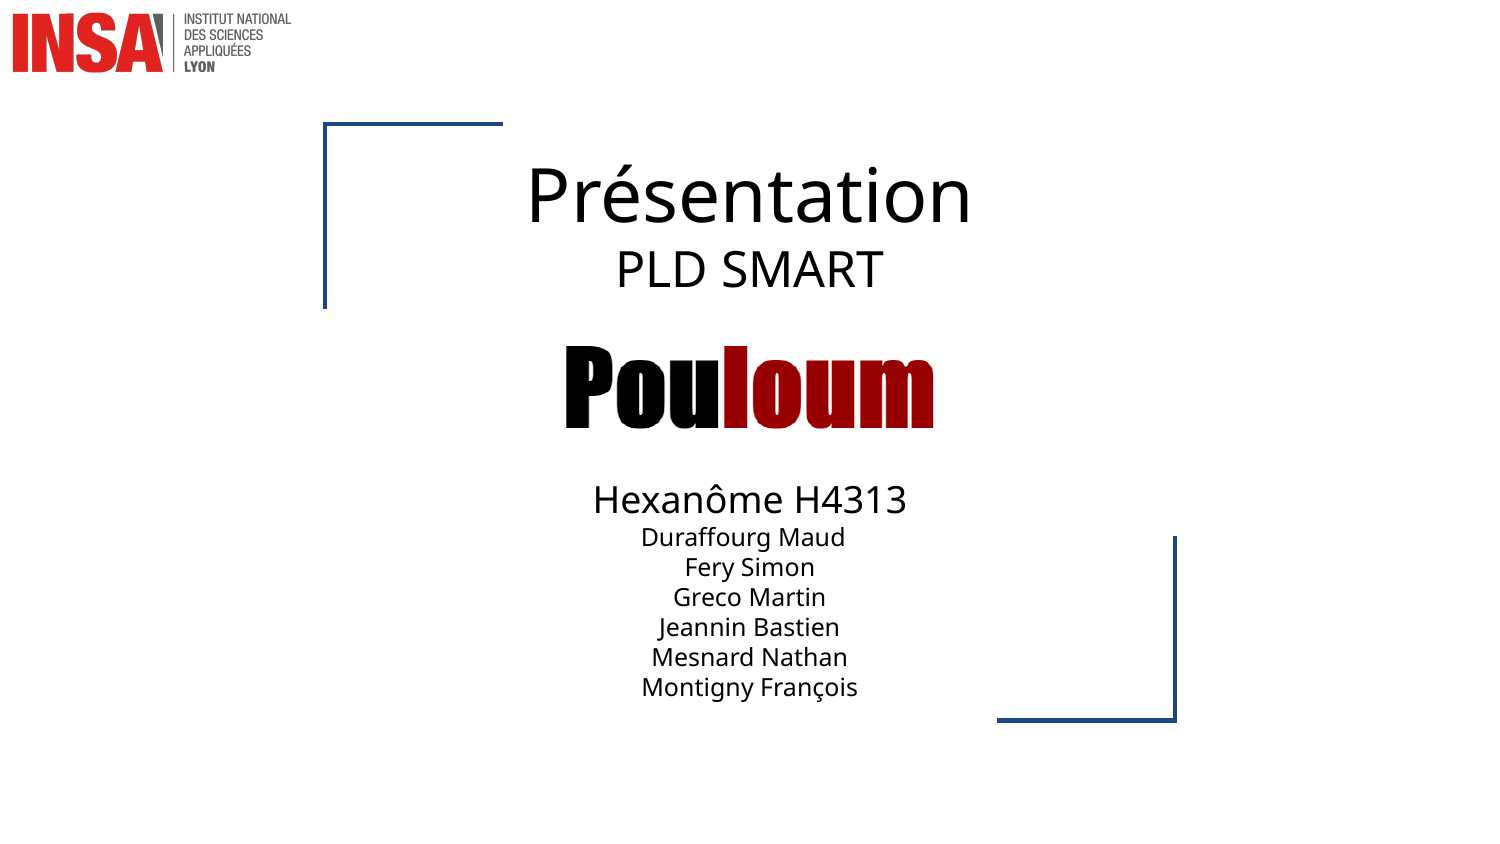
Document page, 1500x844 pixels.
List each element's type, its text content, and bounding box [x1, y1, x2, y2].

title Présentation PLD SMART [393, 152, 1107, 313]
picture [8, 10, 296, 75]
picture [551, 335, 949, 439]
subtitle Hexanôme H4313 Duraffourg Maud Fery Simon Greco Martin Jeannin Bastien Mesnard Nathan Montigny François [393, 461, 1107, 788]
